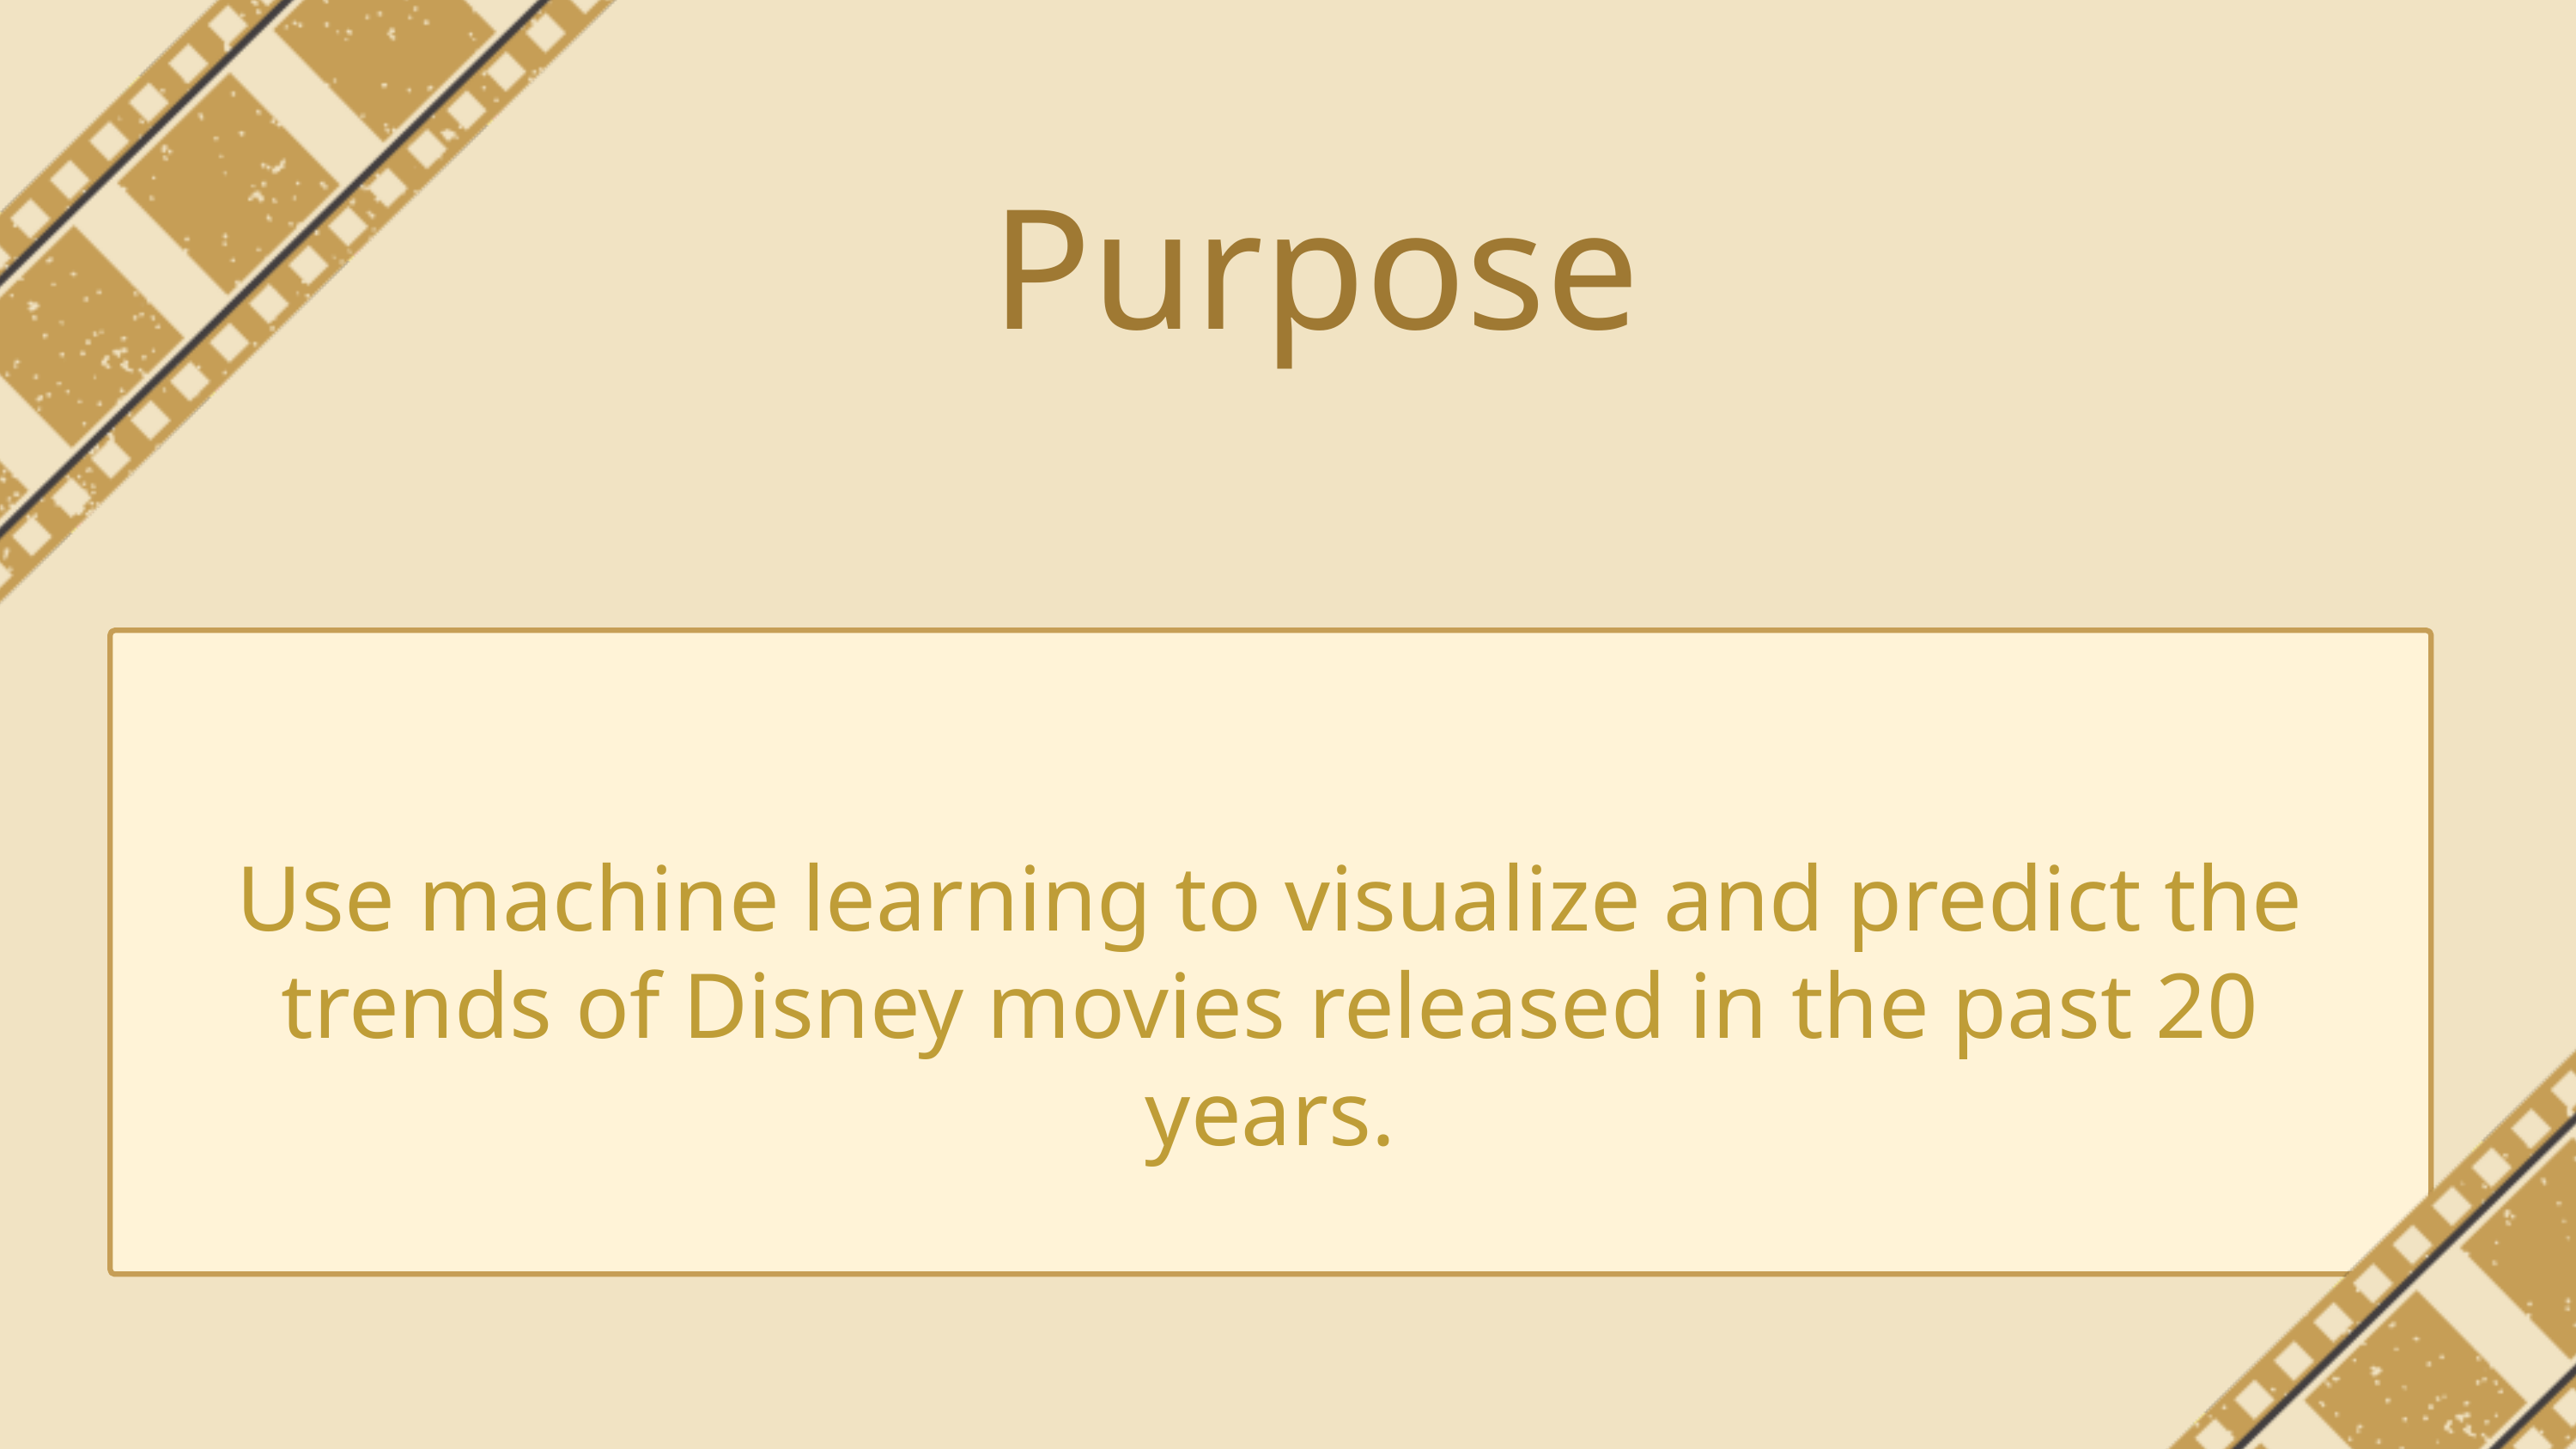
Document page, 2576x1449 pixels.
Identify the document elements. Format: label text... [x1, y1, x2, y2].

text_box [1909, 590, 2576, 1449]
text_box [110, 599, 2432, 1275]
text_box Purpose [519, 145, 2113, 363]
text_box [0, 0, 900, 839]
